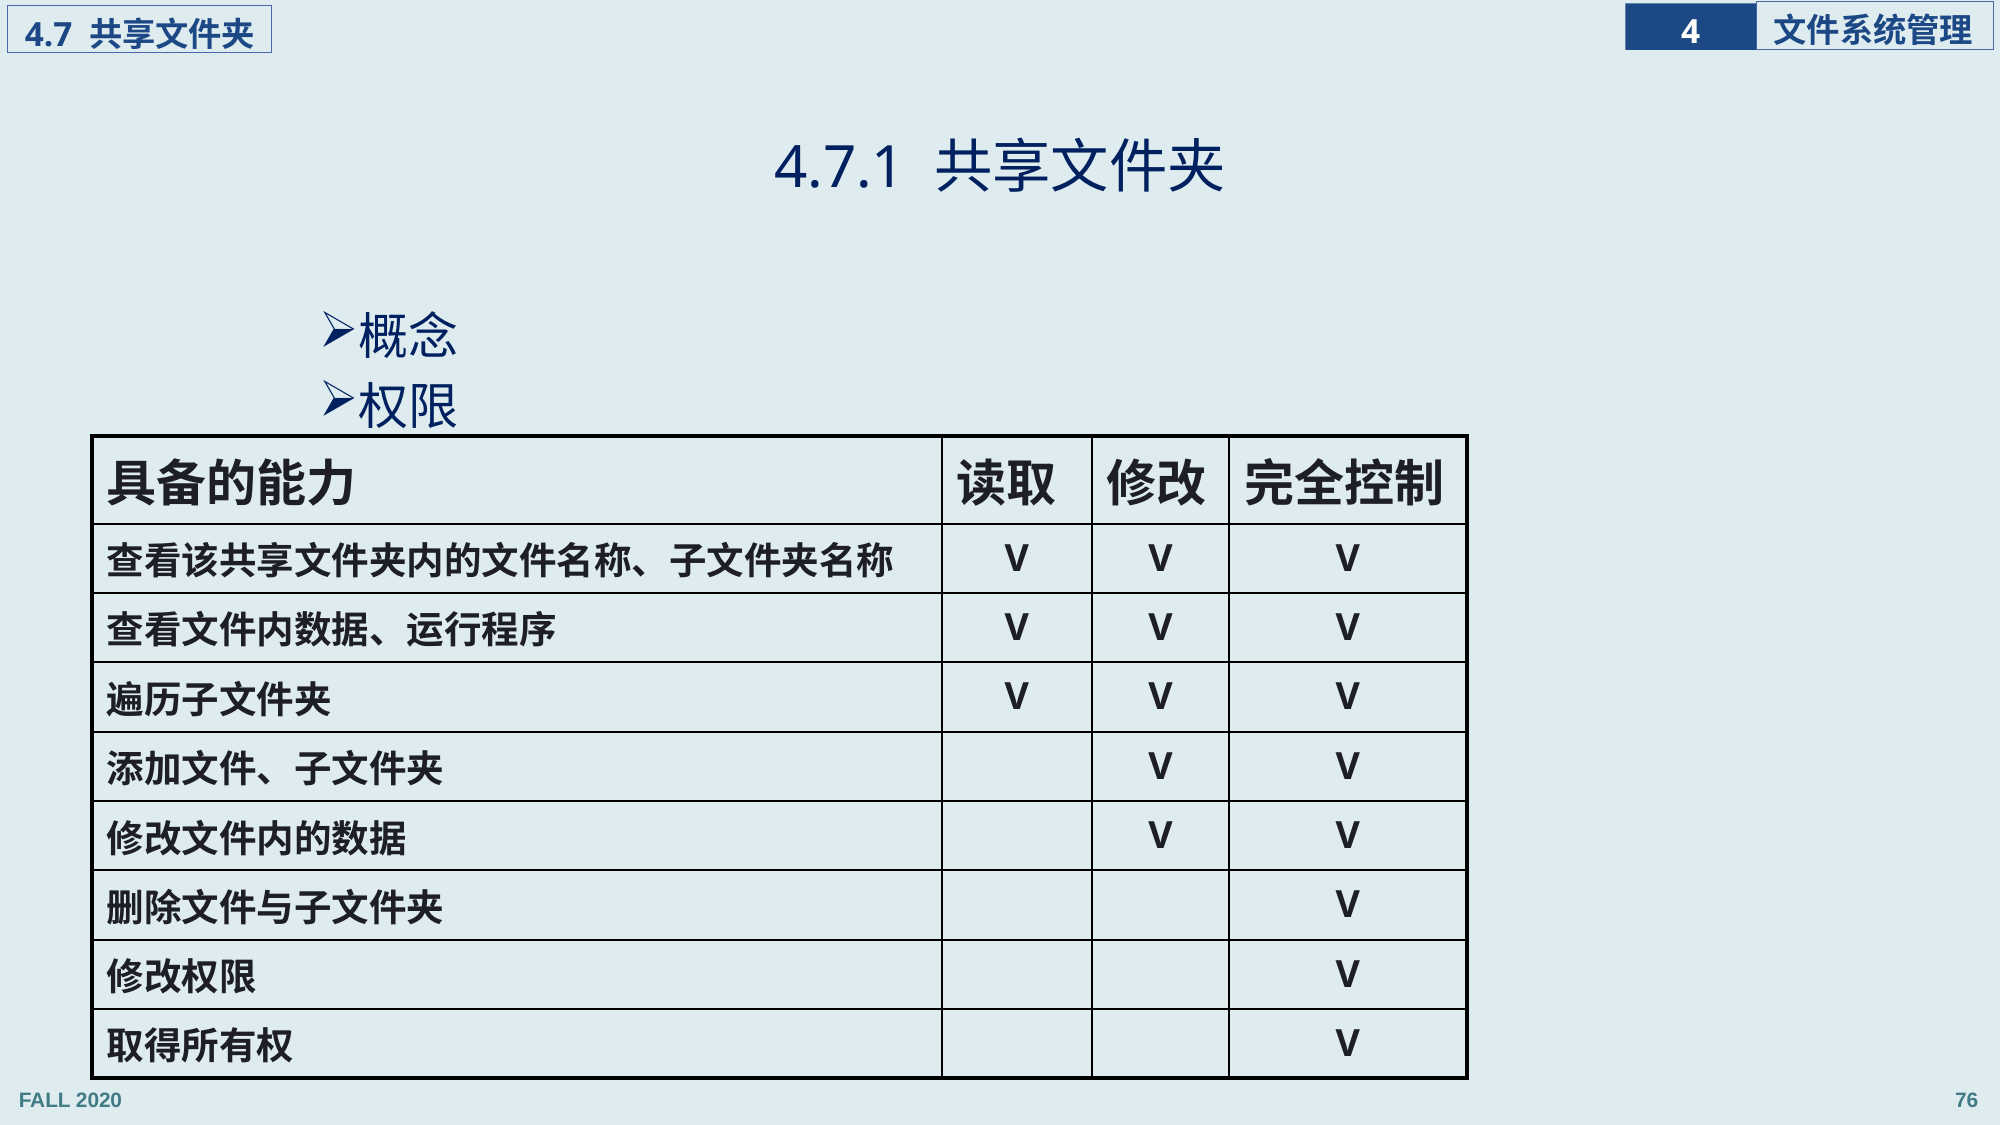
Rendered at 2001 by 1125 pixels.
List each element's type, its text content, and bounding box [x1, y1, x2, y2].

table_cell V [943, 663, 1091, 731]
table_header 修改 [1093, 438, 1228, 523]
table_cell V [1093, 594, 1228, 661]
table_header 具备的能力 [94, 438, 941, 523]
table_cell [1093, 871, 1228, 939]
table_cell V [1093, 663, 1228, 731]
table_cell V [1230, 871, 1465, 939]
table_cell [1093, 941, 1228, 1008]
table_cell V [1230, 733, 1465, 800]
table_cell V [1230, 1010, 1465, 1076]
table_cell [943, 733, 1091, 800]
table_cell 取得所有权 [94, 1010, 941, 1076]
table_cell V [1093, 802, 1228, 869]
table_cell 添加文件、子文件夹 [94, 733, 941, 800]
table_cell 删除文件与子文件夹 [94, 871, 941, 939]
table_cell V [1230, 525, 1465, 592]
table_cell [1093, 1010, 1228, 1076]
table_cell [943, 941, 1091, 1008]
table_cell 修改文件内的数据 [94, 802, 941, 869]
table_cell V [1230, 663, 1465, 731]
table_header 完全控制 [1230, 438, 1465, 523]
table_cell 查看文件内数据、运行程序 [94, 594, 941, 661]
table_header 读取 [943, 438, 1091, 523]
table_cell V [1230, 802, 1465, 869]
title 4.7.1 共享文件夹 [137, 59, 1863, 278]
table_cell [943, 1010, 1091, 1076]
list 概念 权限 [307, 305, 1693, 997]
table_cell V [1093, 525, 1228, 592]
table_cell 修改权限 [94, 941, 941, 1008]
table_cell 遍历子文件夹 [94, 663, 941, 731]
table_cell V [1230, 594, 1465, 661]
table_cell V [1230, 941, 1465, 1008]
table_cell [943, 871, 1091, 939]
table_cell V [943, 594, 1091, 661]
table_cell [943, 802, 1091, 869]
table_cell V [1093, 733, 1228, 800]
table_cell V [943, 525, 1091, 592]
table_cell 查看该共享文件夹内的文件名称、子文件夹名称 [94, 525, 941, 592]
